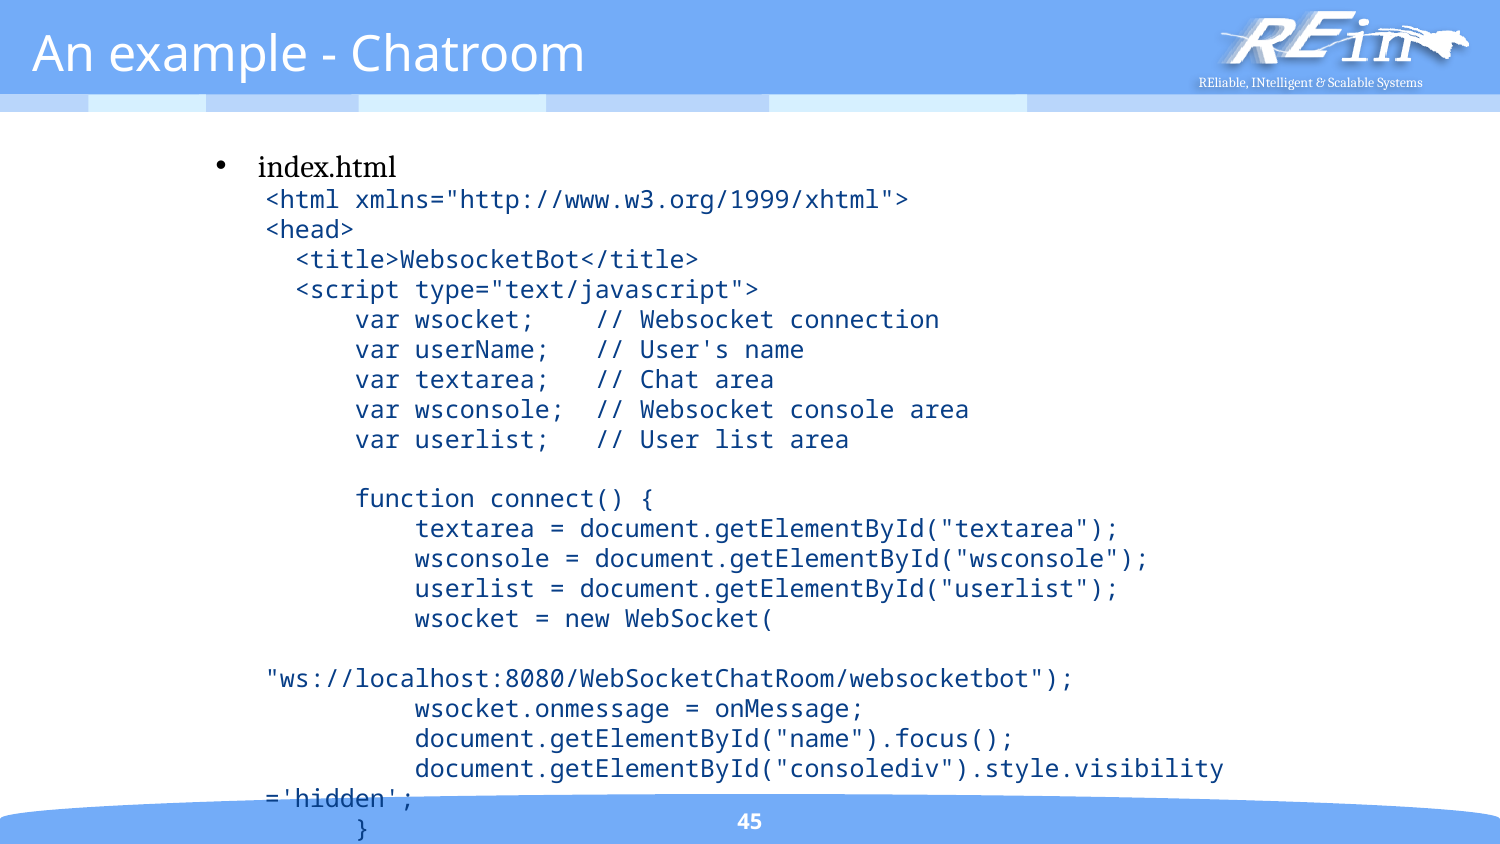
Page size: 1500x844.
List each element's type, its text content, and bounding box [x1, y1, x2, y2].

slide_number 45 [667, 802, 833, 842]
list index.html <html xmlns="http://www.w3.org/1999/xhtml"> <head> <title>WebsocketBot</title> <script type="text/javascript"> var wsocket; // Websocket connection var userName; // User's name var textarea; // Chat area var wsconsole; // Websocket console area var userlist; // User list area function connect() { textarea = document.getElementById("textarea"); wsconsole = document.getElementById("wsconsole"); userlist = document.getElementById("userlist"); wsocket = new WebSocket( "ws://localhost:8080/WebSocketChatRoom/websocketbot"); wsocket.onmessage = onMessage; document.getElementById("name").focus(); document.getElementById("consolediv").style.visibility ='hidden'; } [200, 138, 1326, 786]
title An example - Chatroom [17, 17, 1136, 86]
